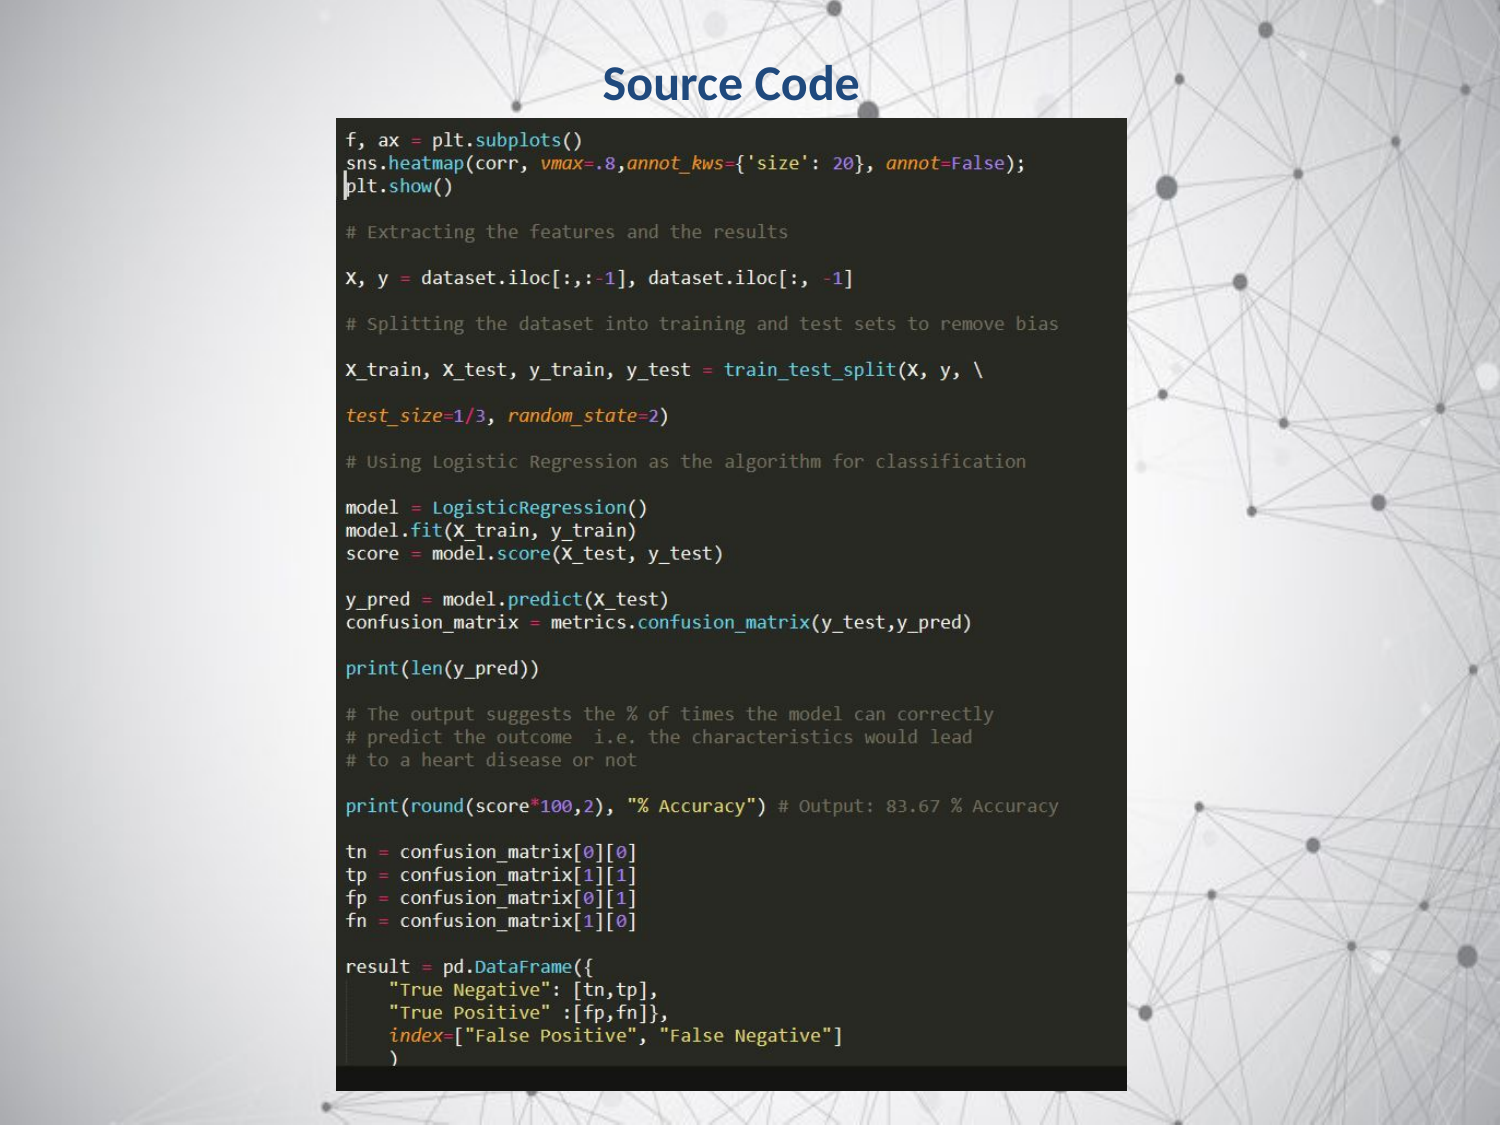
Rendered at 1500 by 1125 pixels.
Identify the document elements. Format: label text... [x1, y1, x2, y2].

title Source Code [404, 0, 1059, 116]
picture [0, 0, 1500, 1125]
